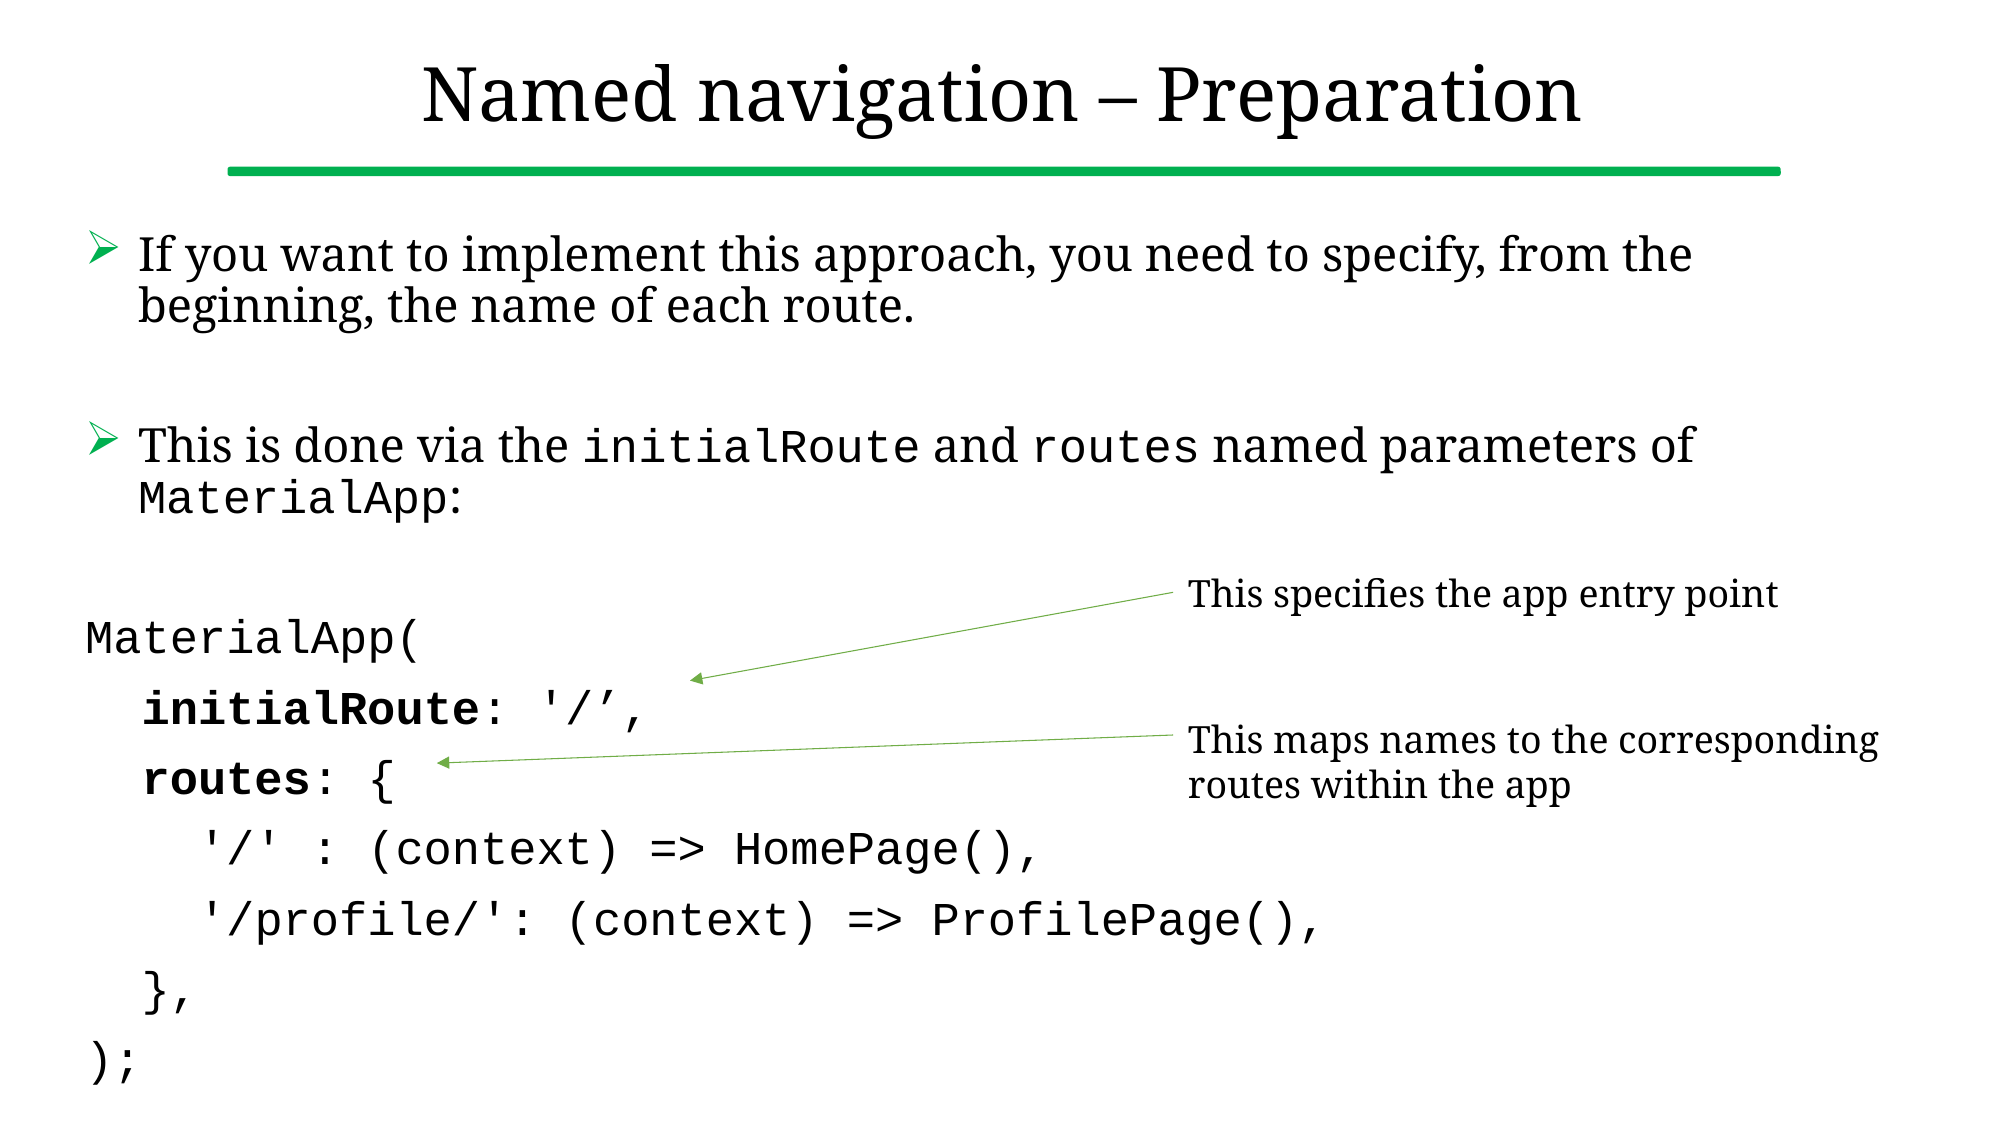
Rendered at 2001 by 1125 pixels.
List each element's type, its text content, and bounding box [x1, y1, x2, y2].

text_box This specifies the app entry point [1173, 562, 1866, 623]
list If you want to implement this approach, you need to specify, from the beginning, the name of each route. This is done via the initialRoute and routes named parameters of MaterialApp: MaterialApp( initialRoute: '/’, routes: { '/' : (context) => HomePage(), '/profile/': (context) => ProfilePage(), }, ); [70, 223, 1766, 1099]
title Named navigation – Preparation [70, 26, 1936, 168]
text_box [436, 734, 1174, 764]
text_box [689, 592, 1174, 681]
text_box This maps names to the corresponding routes within the app [1173, 708, 1917, 813]
